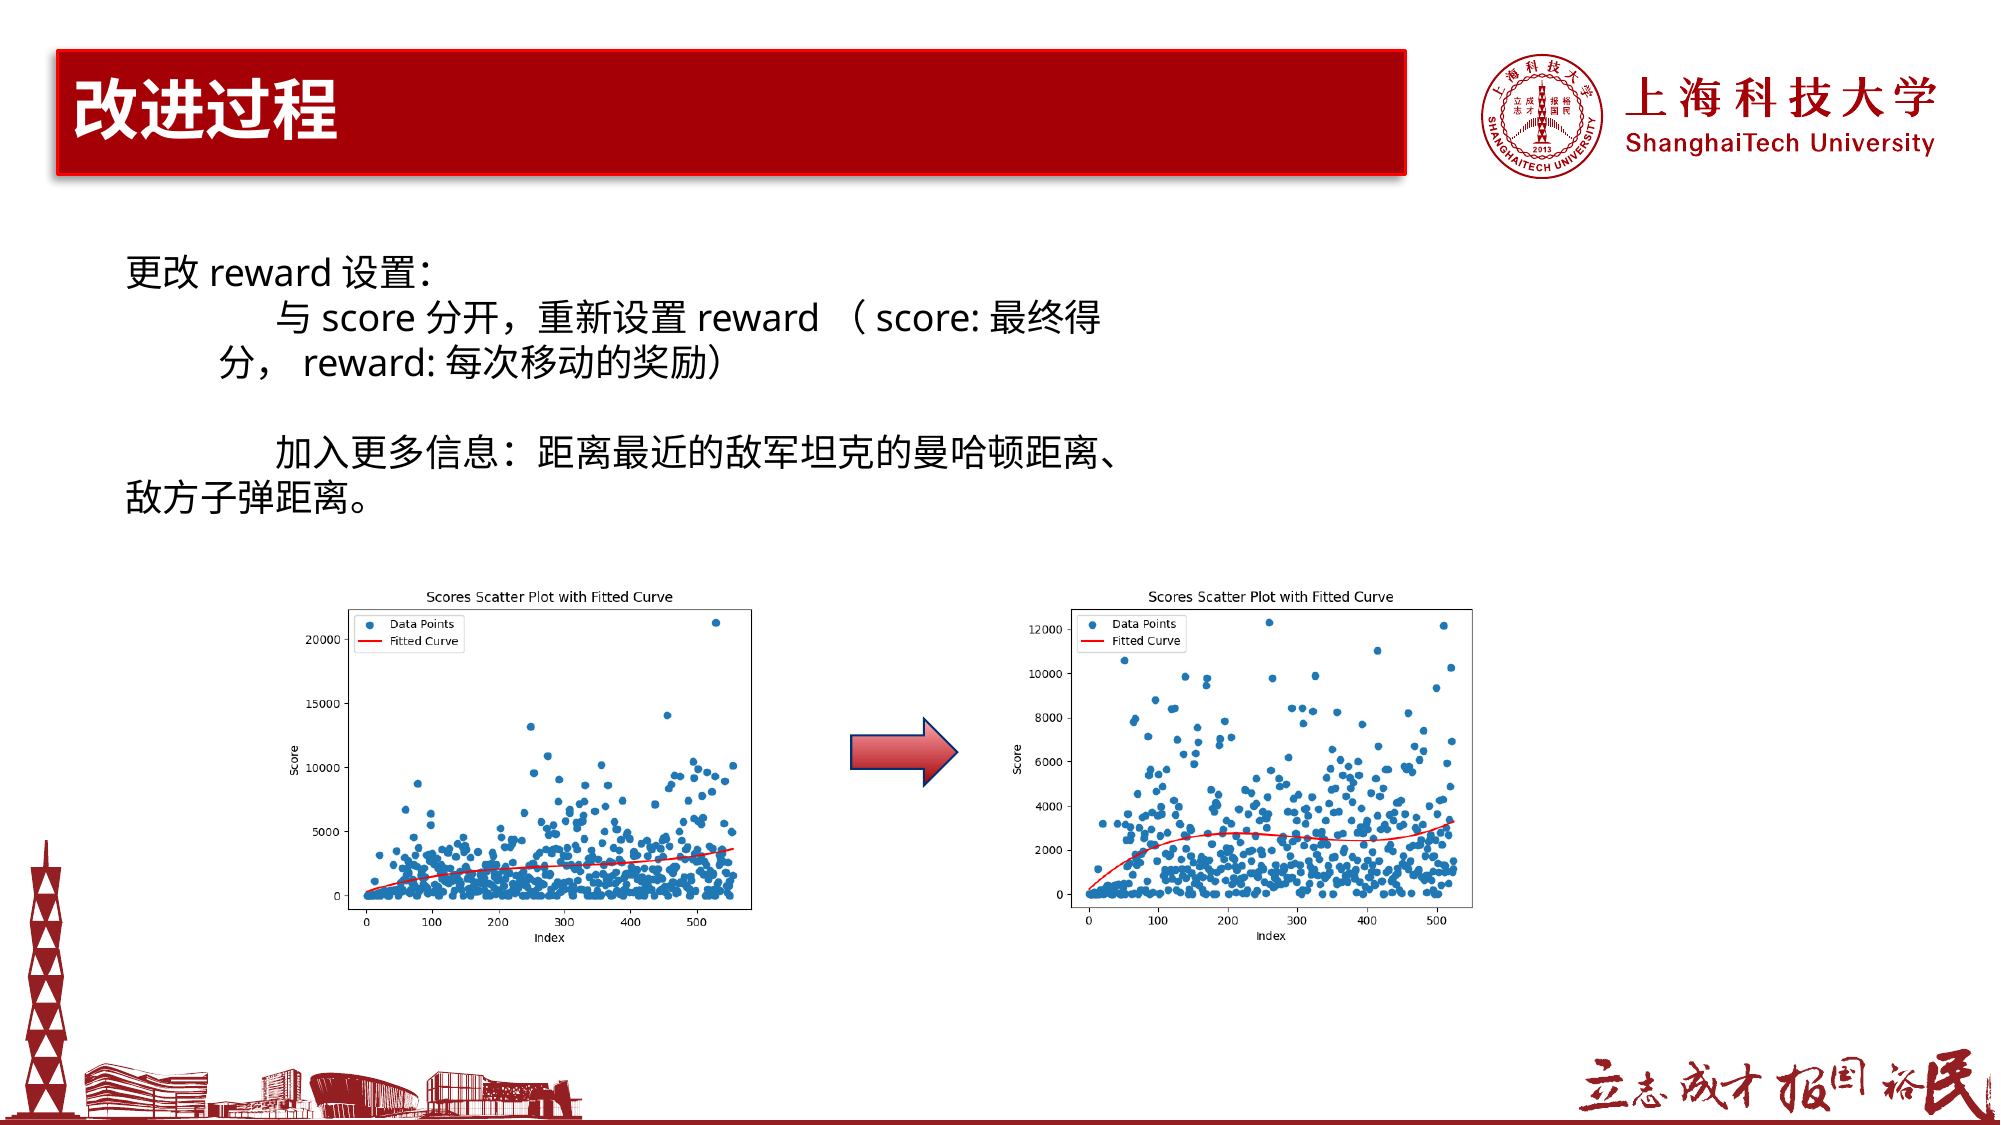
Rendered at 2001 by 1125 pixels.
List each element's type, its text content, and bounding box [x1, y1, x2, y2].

picture [283, 562, 803, 952]
picture [1006, 562, 1523, 950]
text_box [850, 716, 959, 789]
title 改进过程 [56, 49, 1407, 176]
text_box 更改reward设置： 与score分开，重新设置reward（score:最终得 分，reward:每次移动的奖励） 加入更多信息：距离最近的敌军坦克的曼哈顿距离、敌方子弹距离。 [110, 241, 1119, 526]
